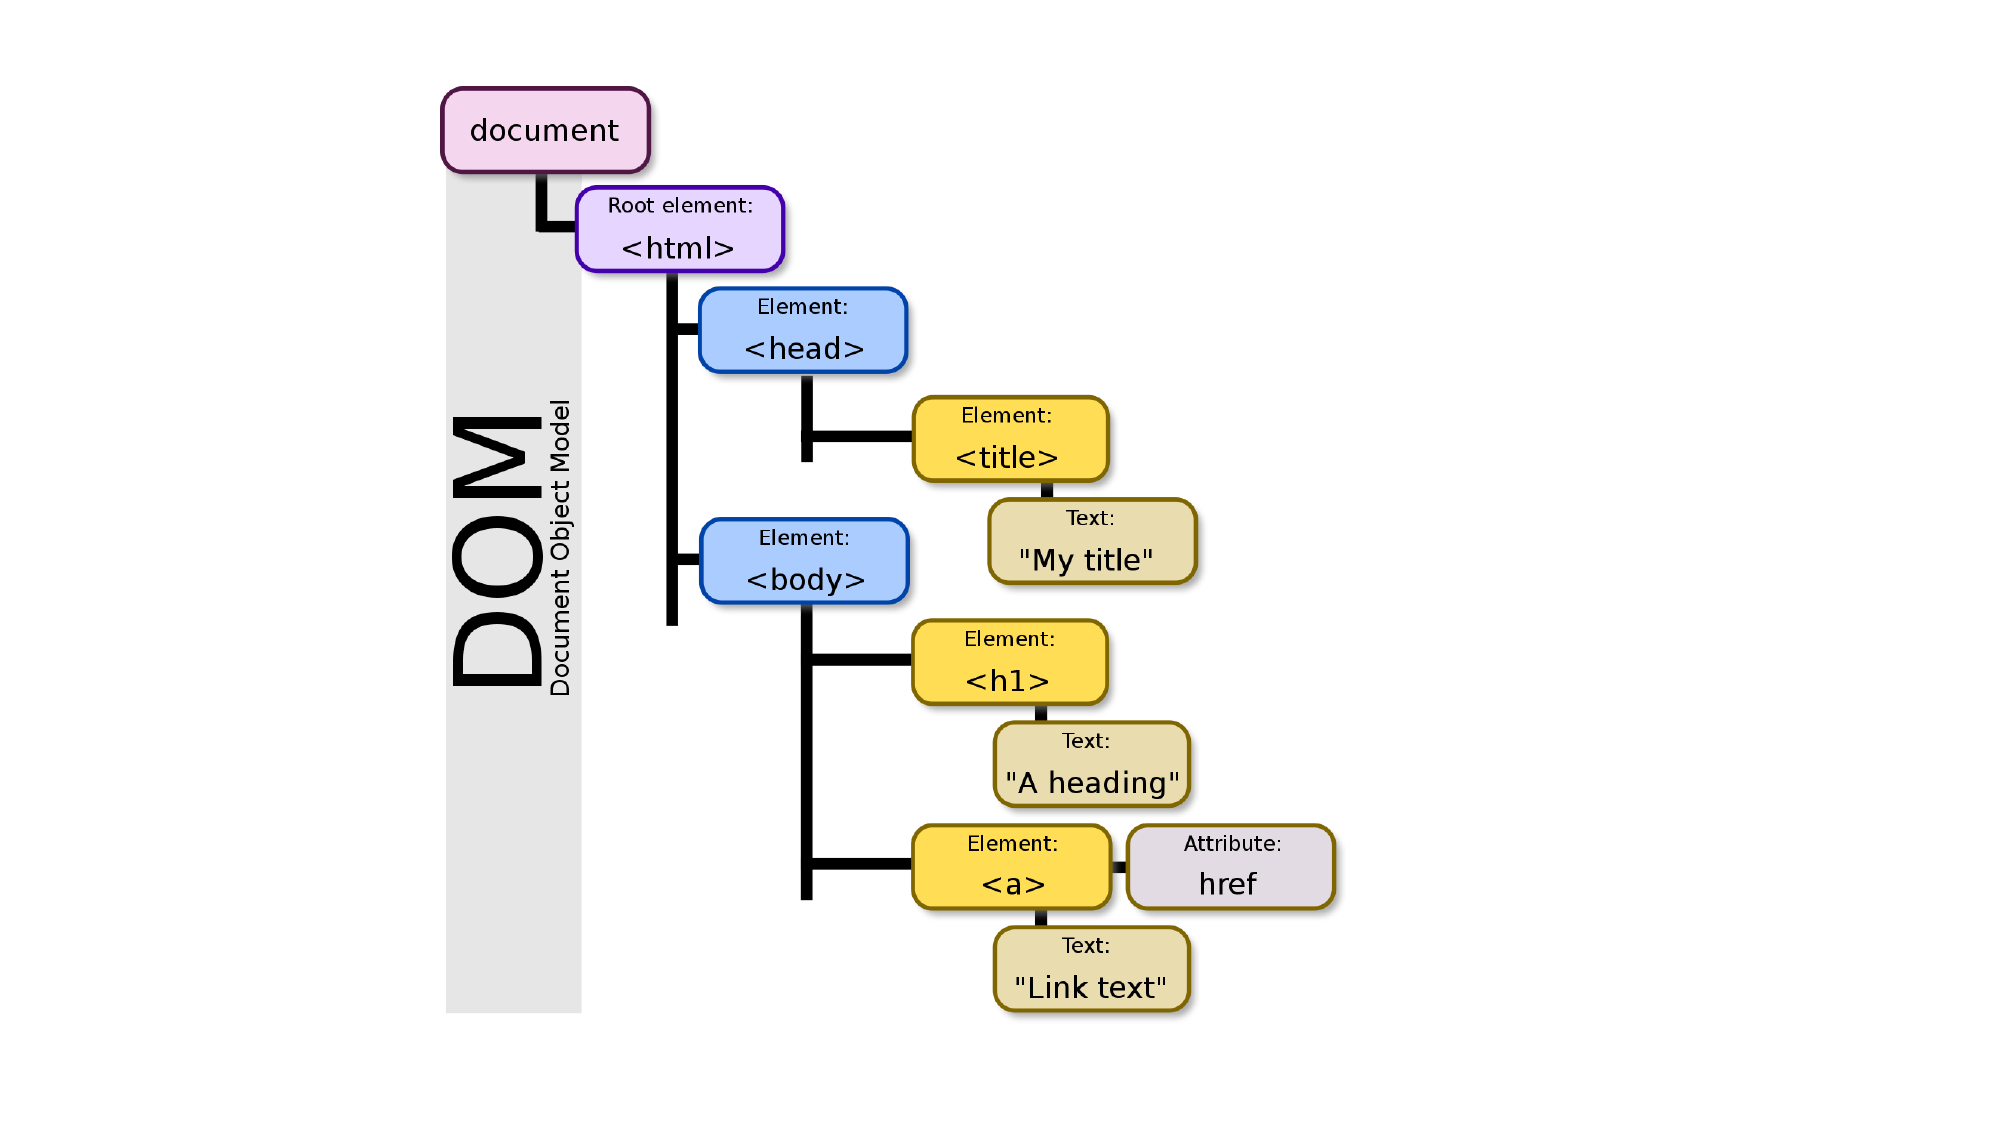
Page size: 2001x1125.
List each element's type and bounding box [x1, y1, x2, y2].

list [439, 86, 1346, 1025]
